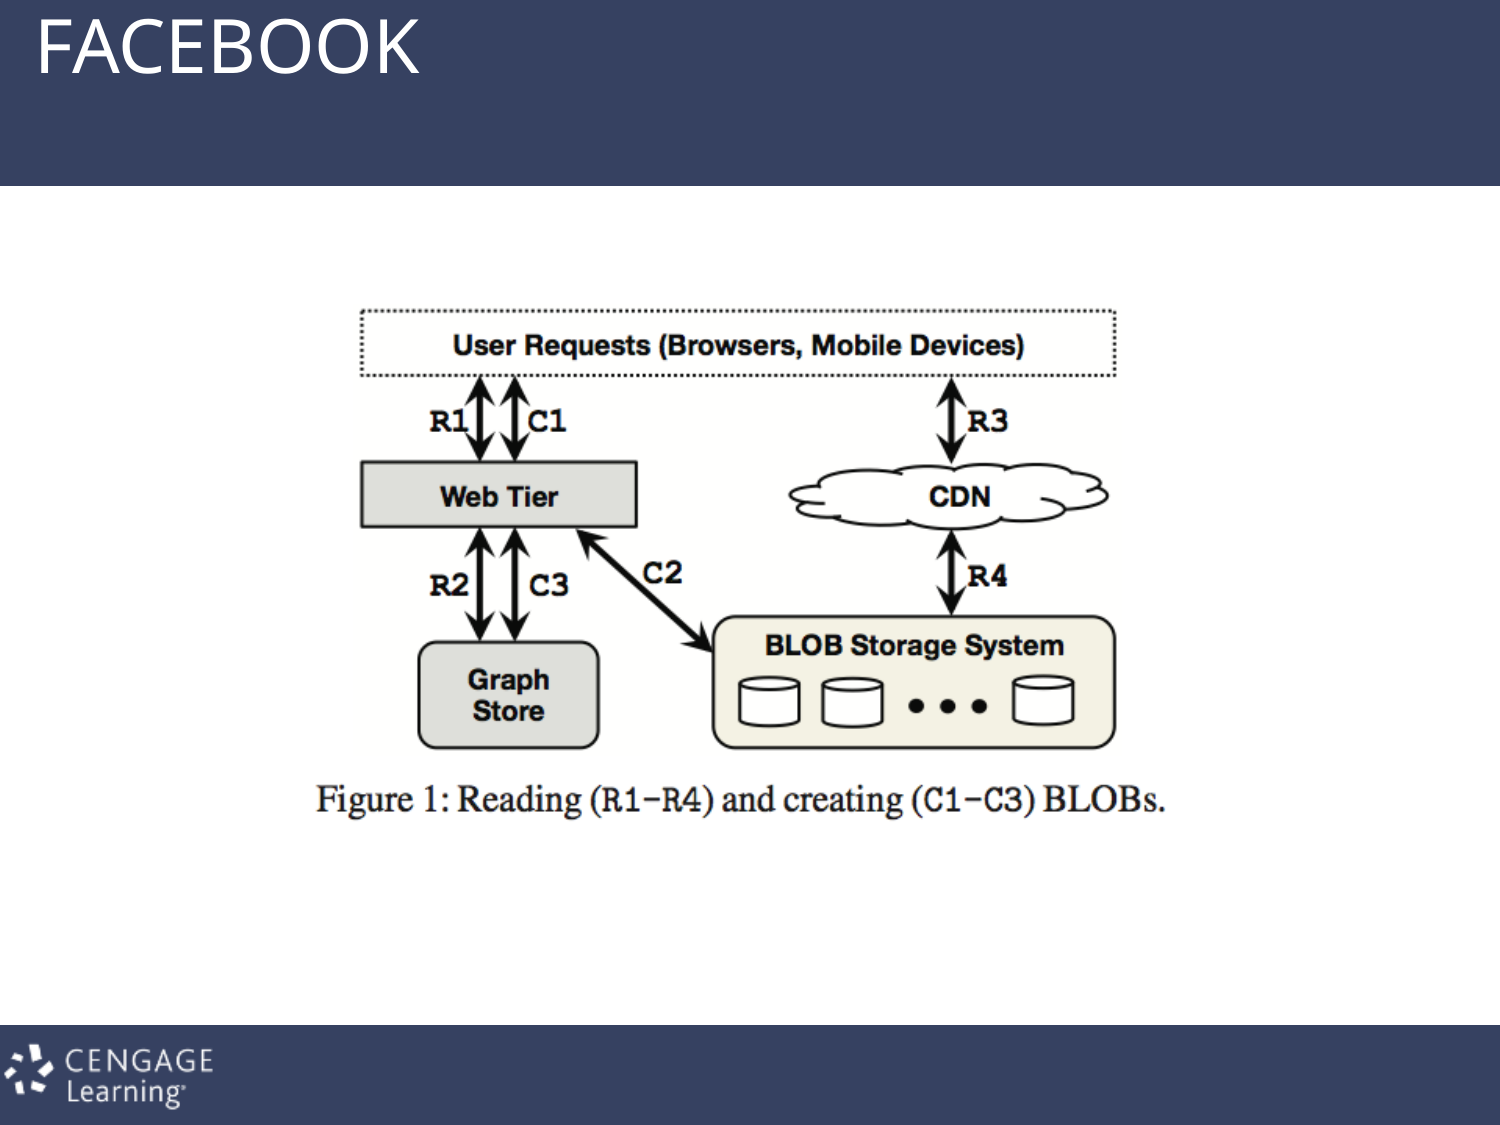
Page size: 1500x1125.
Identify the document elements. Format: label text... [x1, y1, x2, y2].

title FACEBOOK [34, 0, 1466, 90]
picture [0, 1040, 216, 1113]
picture [302, 270, 1198, 855]
